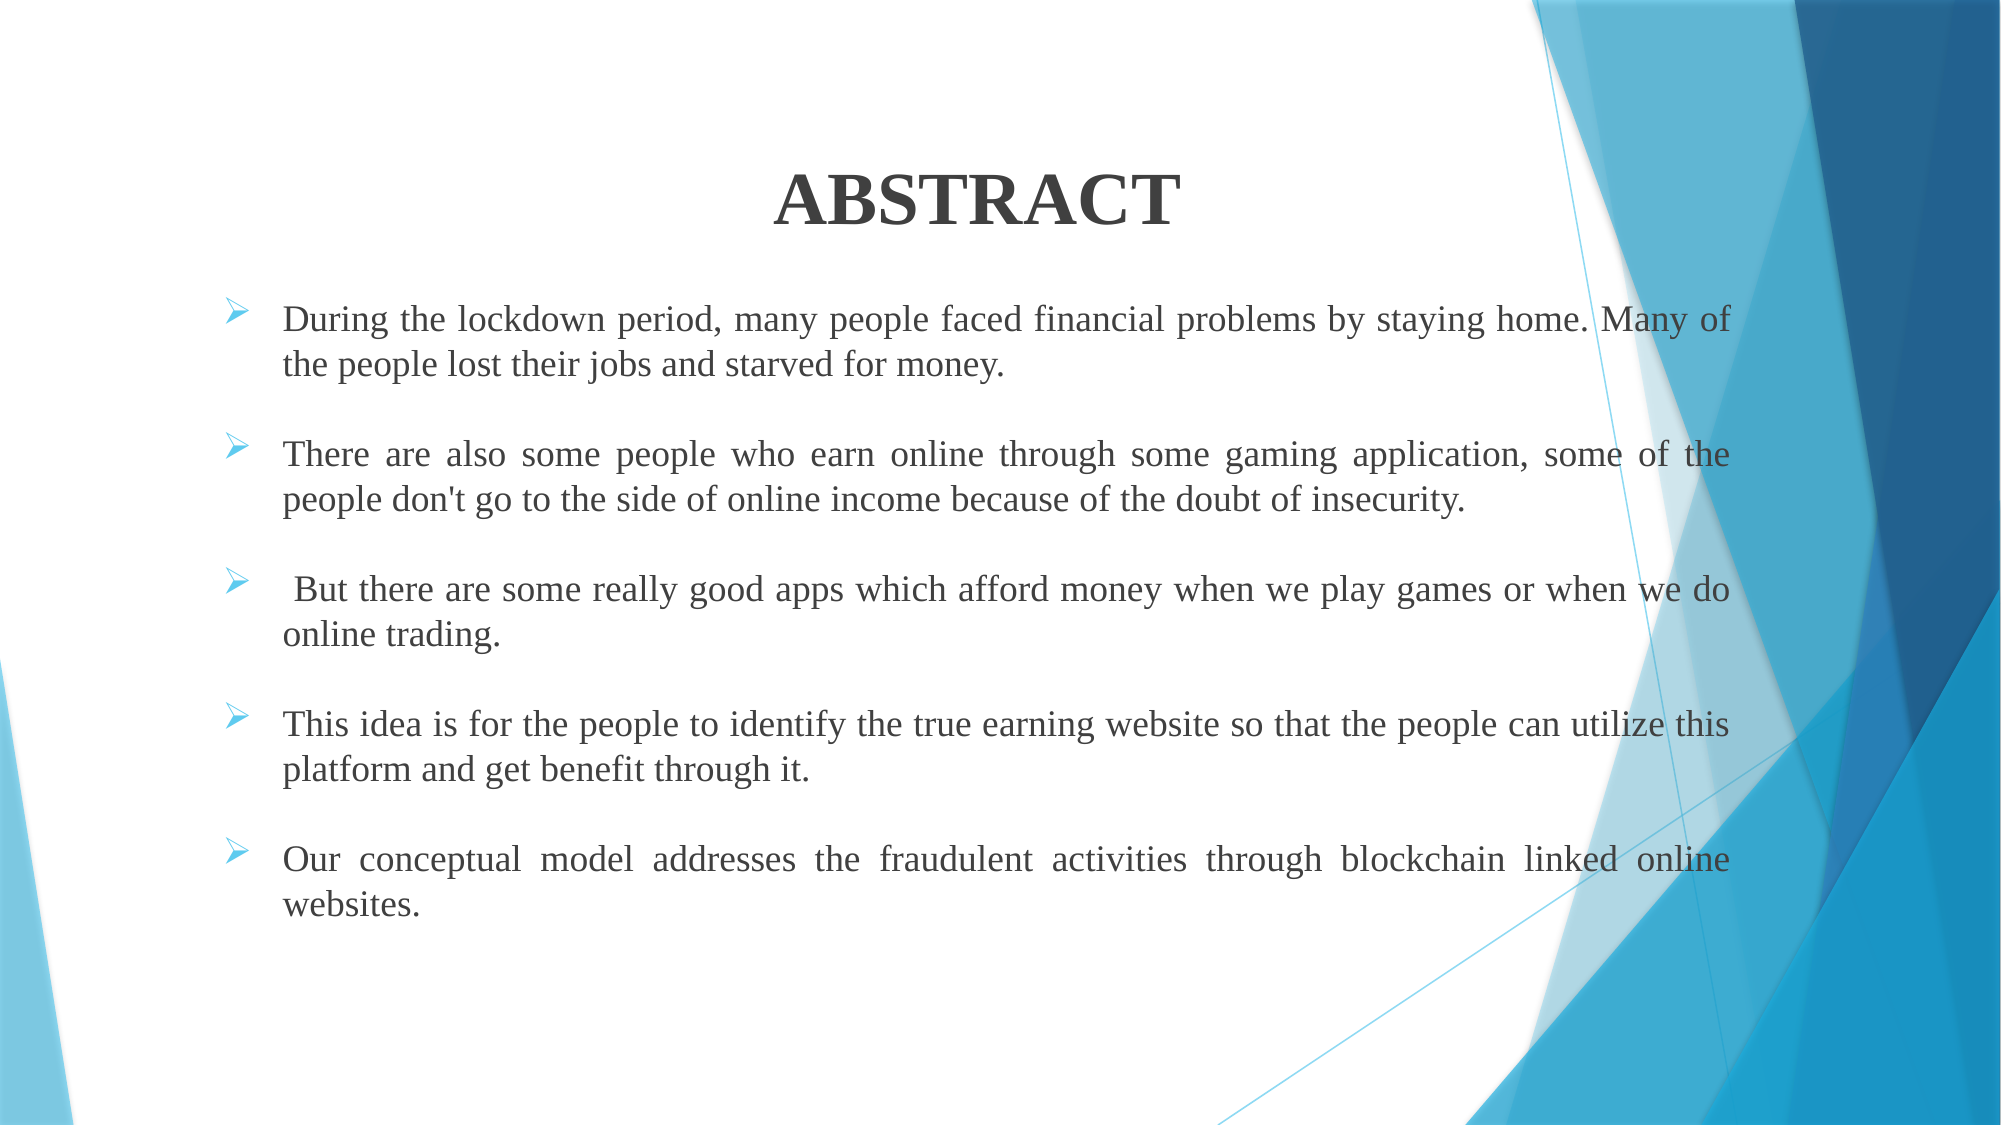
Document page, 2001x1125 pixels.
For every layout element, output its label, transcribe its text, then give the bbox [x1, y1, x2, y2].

title ABSTRACT [227, 149, 1728, 286]
list During the lockdown period, many people faced financial problems by staying home. Many of the people lost their jobs and starved for money. There are also some people who earn online through some gaming application, some of the people don't go to the side of online income because of the doubt of insecurity. But there are some really good apps which afford money when we play games or when we do online trading. This idea is for the people to identify the true earning website so that the people can utilize this platform and get benefit through it. Our conceptual model addresses the fraudulent activities through blockchain linked online websites. [207, 286, 1748, 968]
